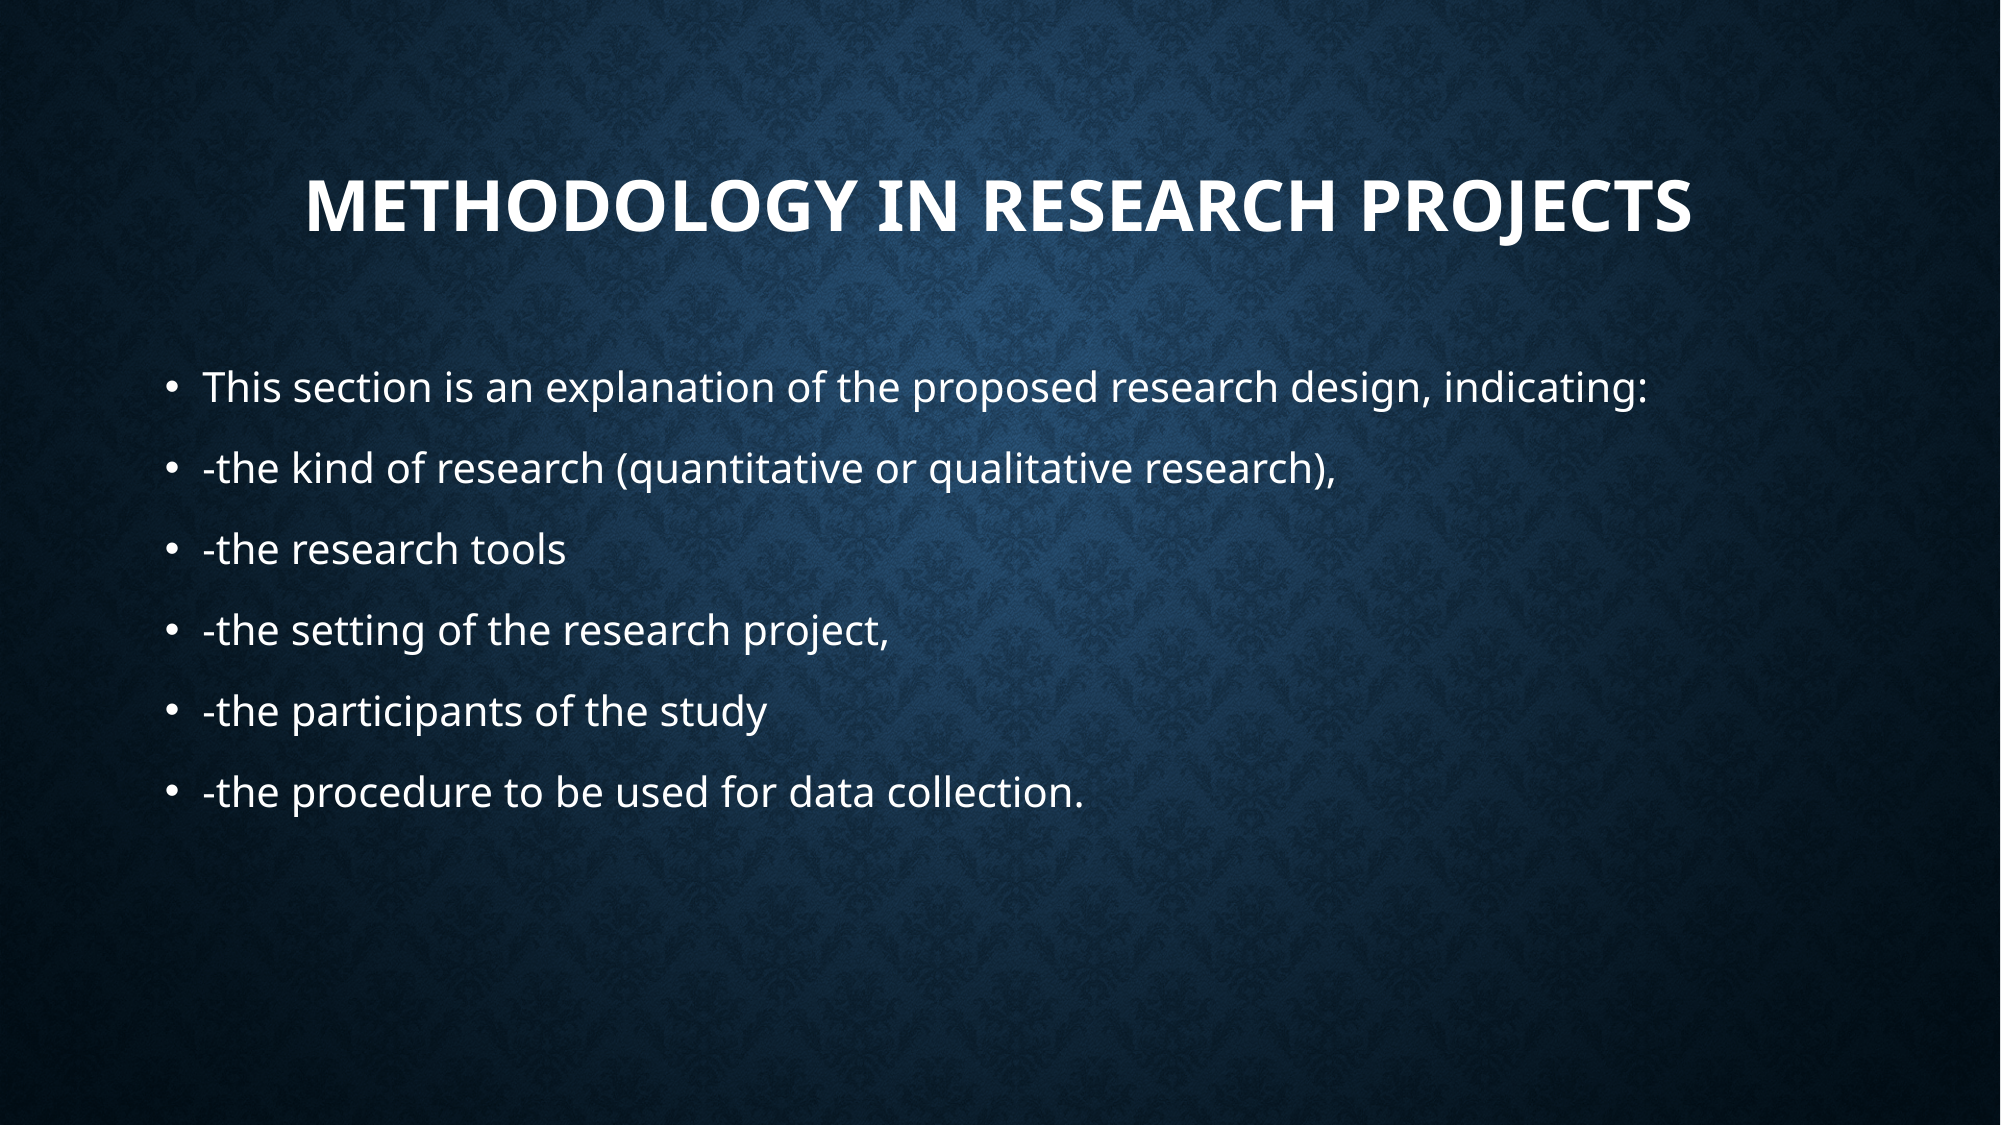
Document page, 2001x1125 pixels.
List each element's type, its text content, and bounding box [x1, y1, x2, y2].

list This section is an explanation of the proposed research design, indicating: -the kind of research (quantitative or qualitative research), -the research tools -the setting of the research project, -the participants of the study -the procedure to be used for data collection. [149, 343, 1849, 950]
title Methodology in Research Projects [149, 99, 1849, 318]
